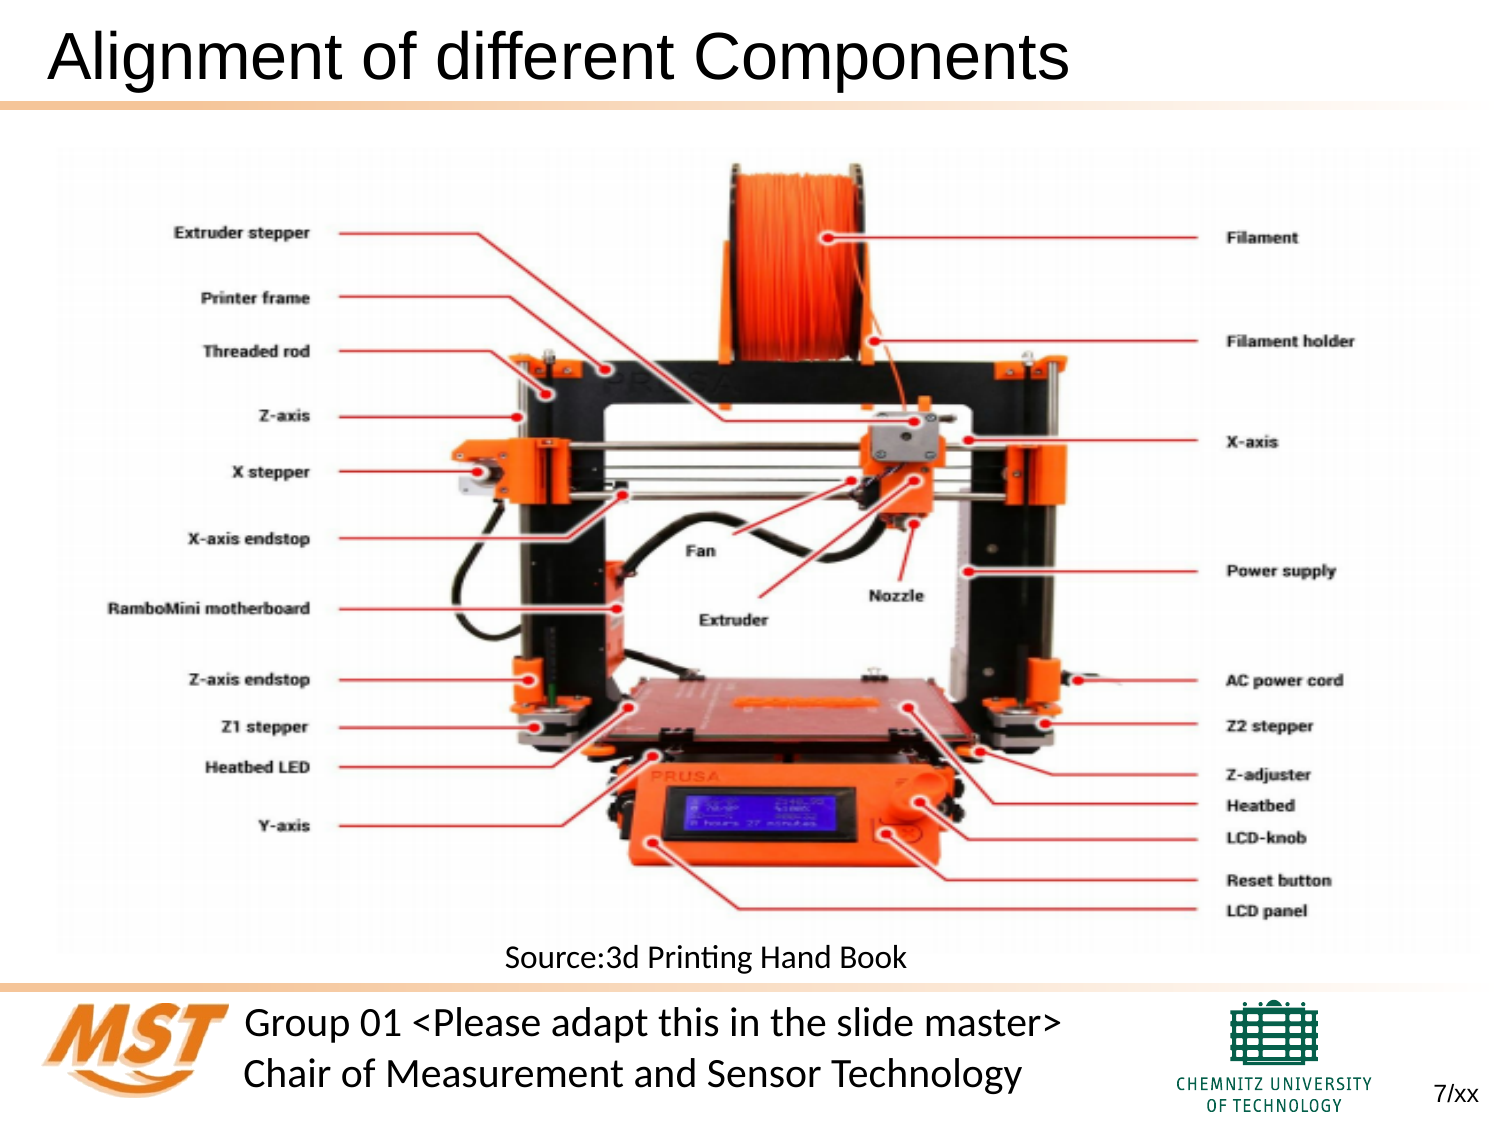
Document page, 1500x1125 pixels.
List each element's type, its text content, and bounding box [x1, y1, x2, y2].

picture [0, 113, 1500, 977]
title Alignment of different Components [32, 15, 1465, 90]
text_box Source:3d Printing Hand Book [490, 984, 1010, 1023]
picture [41, 1003, 229, 1098]
